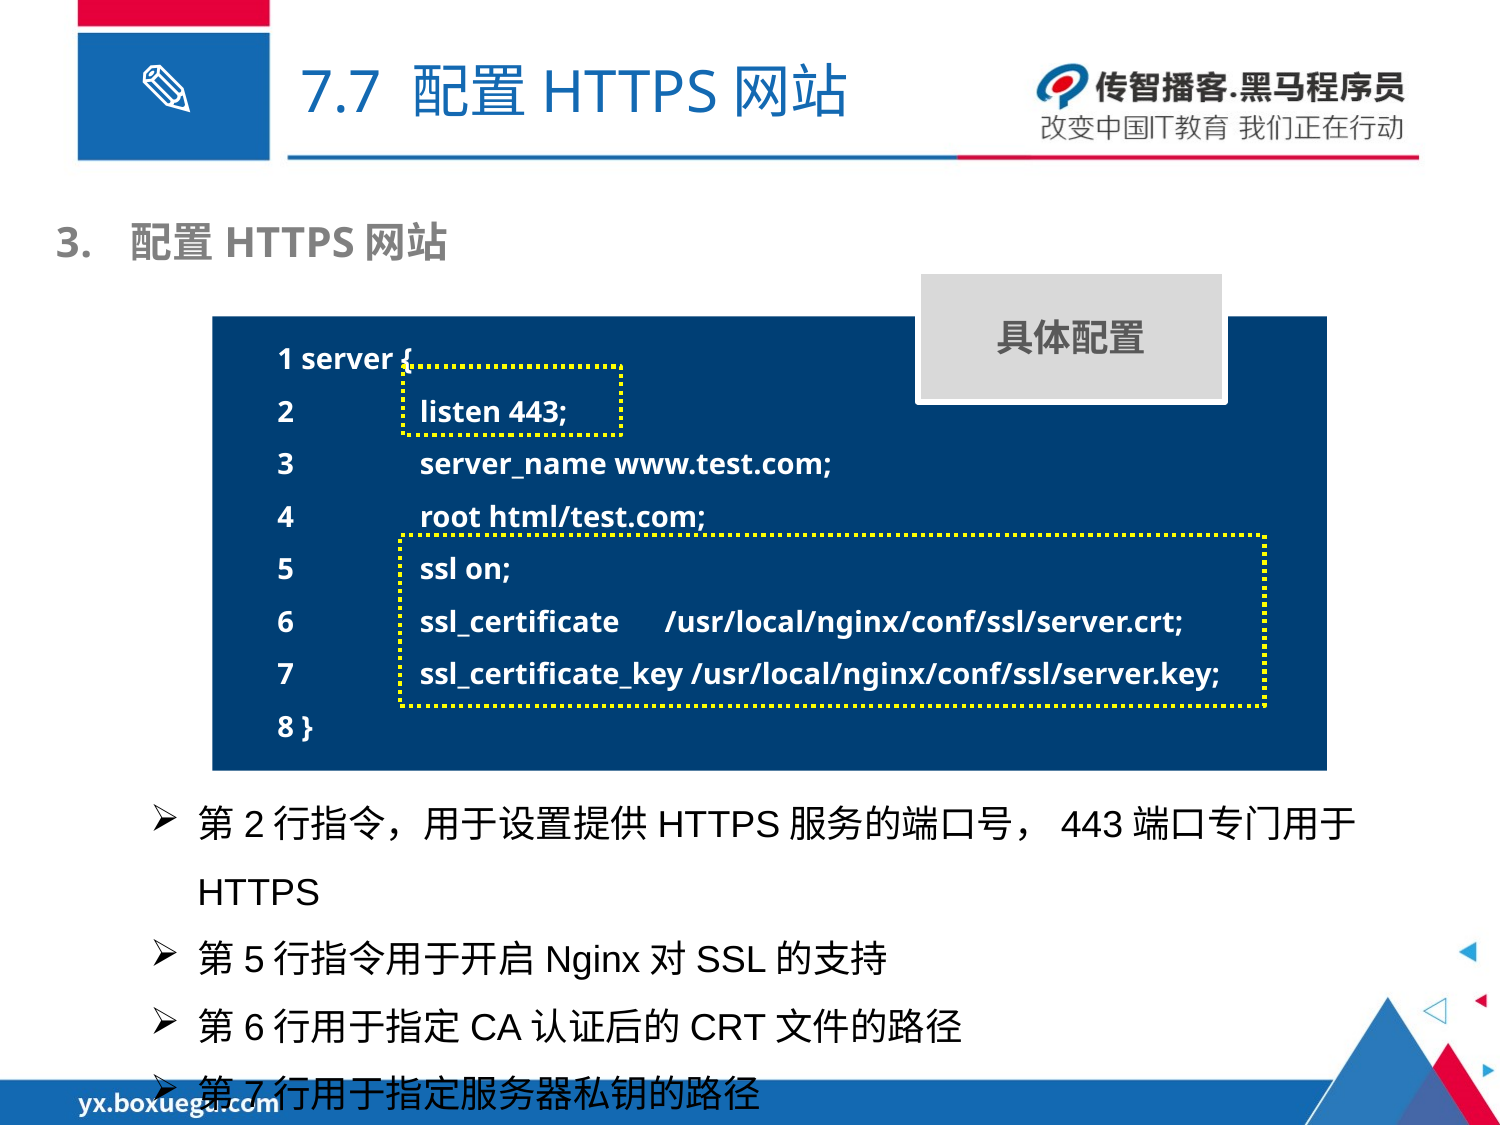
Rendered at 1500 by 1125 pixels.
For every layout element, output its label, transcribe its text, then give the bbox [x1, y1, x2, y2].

text_box 配置HTTPS网站 [41, 208, 1424, 274]
text_box 具体配置 [916, 268, 1227, 314]
text_box 第2行指令，用于设置提供HTTPS服务的端口号，443端口专门用于HTTPS 第5行指令用于开启Nginx对SSL的支持 第6行用于指定CA认证后的CRT文件的路径 第7行用于指定服务器私钥的路径 [135, 770, 1480, 1123]
title 7.7 配置HTTPS网站 [285, 25, 1137, 153]
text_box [212, 315, 1353, 772]
picture [0, 0, 1500, 1125]
